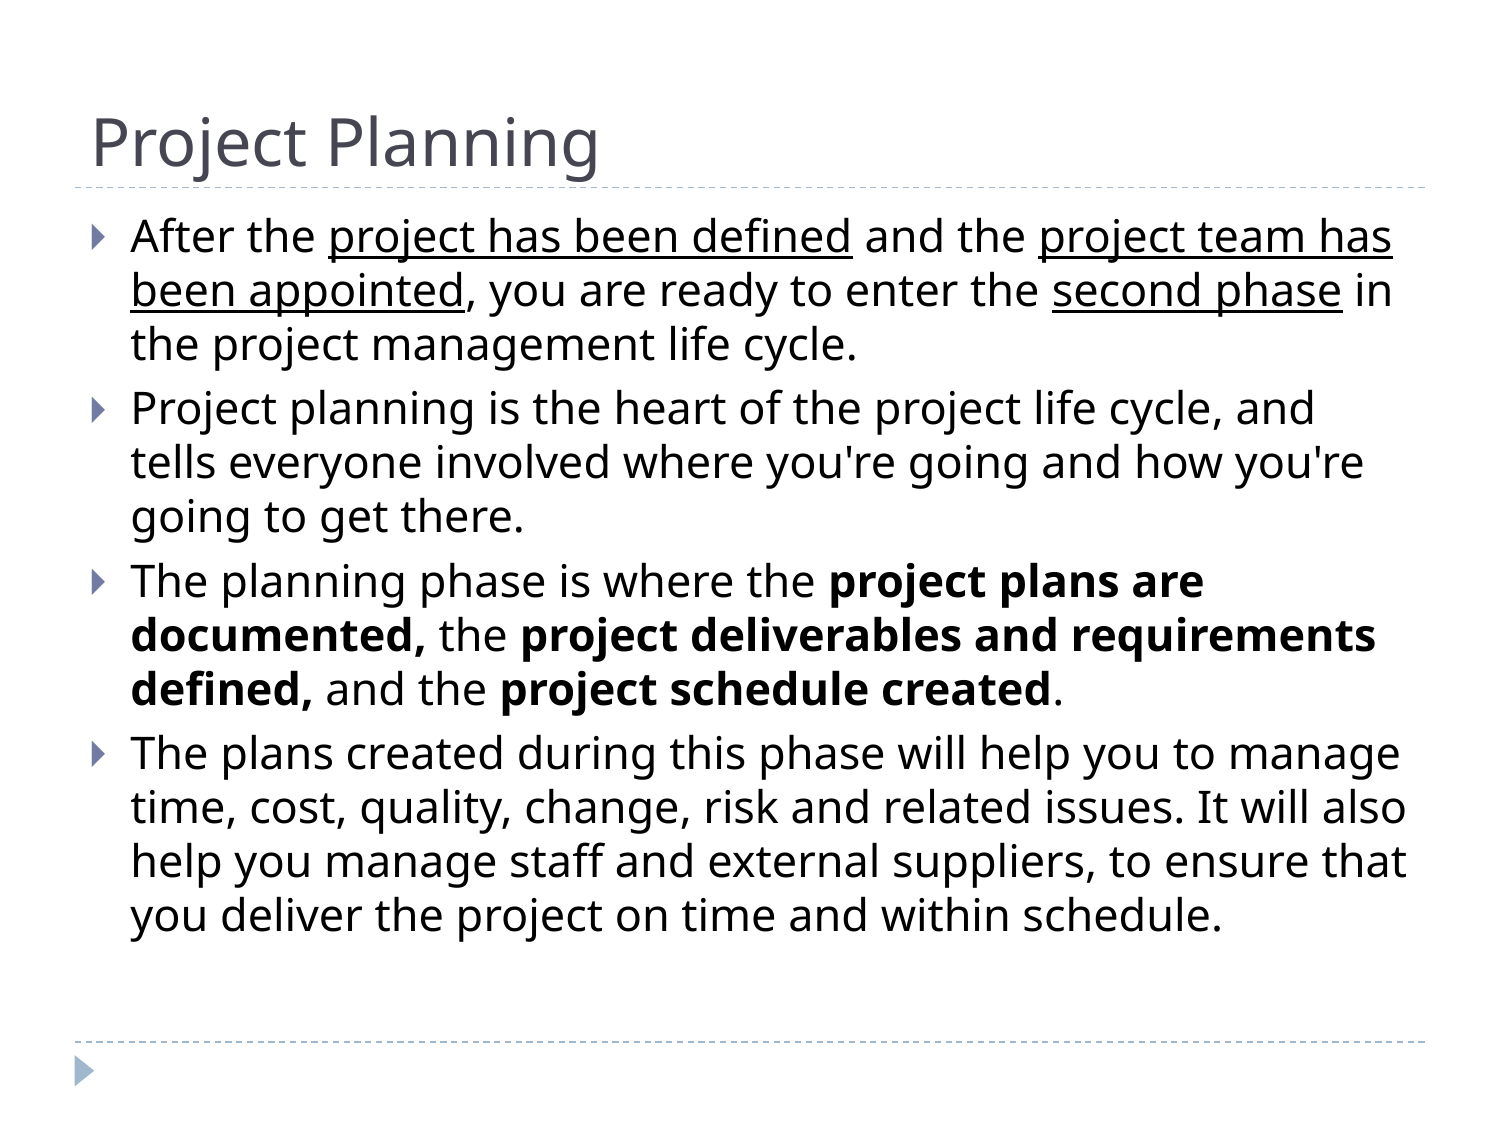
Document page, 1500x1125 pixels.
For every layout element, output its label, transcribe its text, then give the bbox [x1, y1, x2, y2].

list After the project has been defined and the project team has been appointed, you are ready to enter the second phase in the project management life cycle. Project planning is the heart of the project life cycle, and tells everyone involved where you're going and how you're going to get there. The planning phase is where the project plans are documented, the project deliverables and requirements defined, and the project schedule created. The plans created during this phase will help you to manage time, cost, quality, change, risk and related issues. It will also help you manage staff and external suppliers, to ensure that you deliver the project on time and within schedule. [75, 200, 1425, 1010]
title Project Planning [75, 24, 1425, 188]
